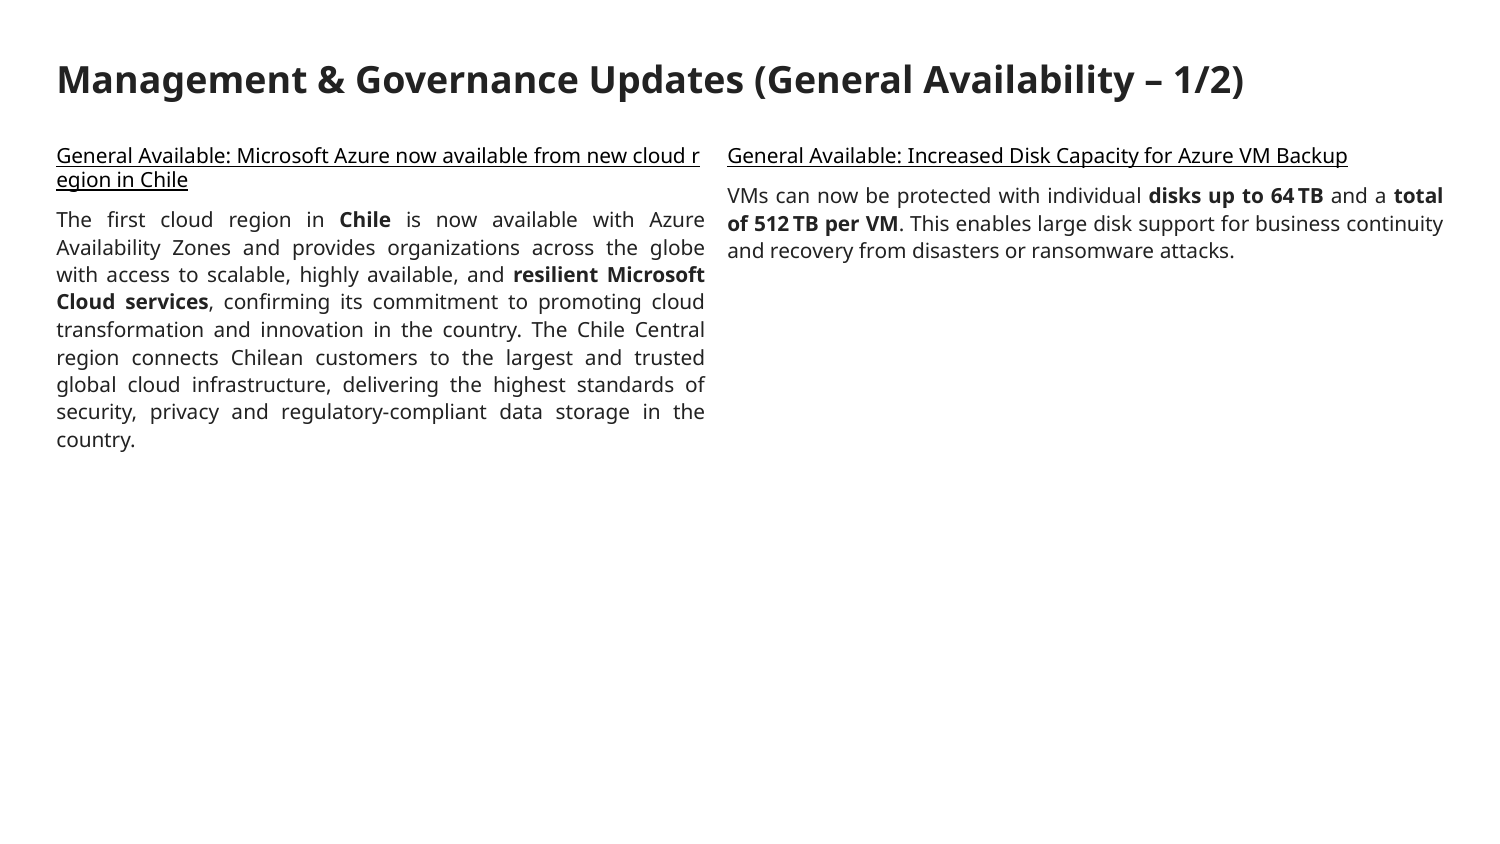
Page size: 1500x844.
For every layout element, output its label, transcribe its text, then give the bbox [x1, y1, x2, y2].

list General Available: Increased Disk Capacity for Azure VM Backup VMs can now be protected with individual disks up to 64 TB and a total of 512 TB per VM. This enables large disk support for business continuity and recovery from disasters or ransomware attacks. [727, 140, 1444, 760]
title Management & Governance Updates (General Availability – 1/2) [56, 56, 1444, 113]
list General Available: Microsoft Azure now available from new cloud region in Chile The first cloud region in Chile is now available with Azure Availability Zones and provides organizations across the globe with access to scalable, highly available, and resilient Microsoft Cloud services, confirming its commitment to promoting cloud transformation and innovation in the country. The Chile Central region connects Chilean customers to the largest and trusted global cloud infrastructure, delivering the highest standards of security, privacy and regulatory-compliant data storage in the country. [56, 140, 706, 760]
